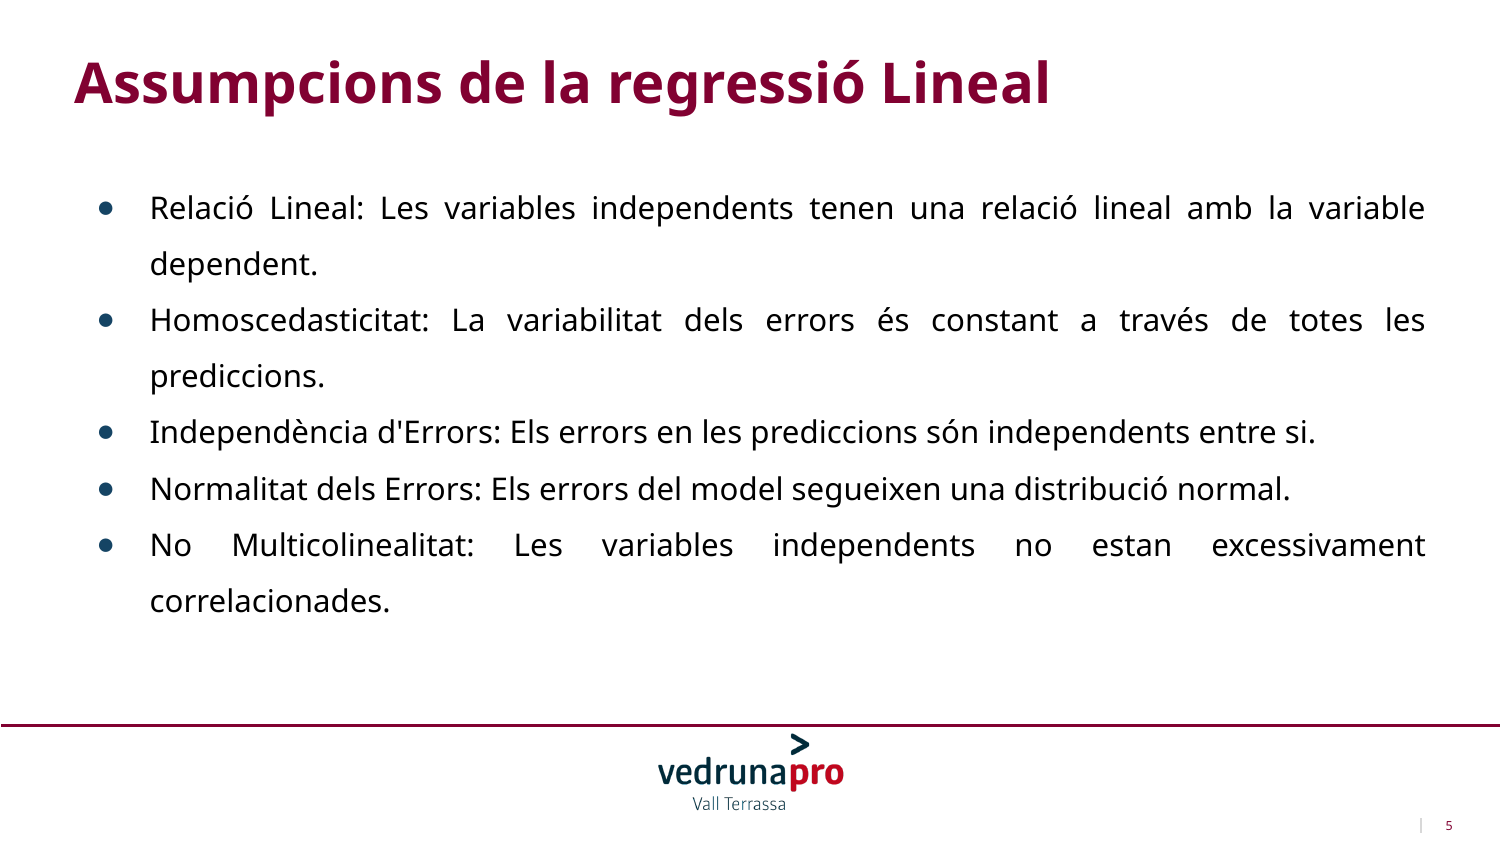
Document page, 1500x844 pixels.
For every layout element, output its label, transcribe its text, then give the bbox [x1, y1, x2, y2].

picture [657, 718, 845, 818]
list Assumpcions de la regressió Lineal [74, 47, 1428, 131]
list Relació Lineal: Les variables independents tenen una relació lineal amb la variable dependent. Homoscedasticitat: La variabilitat dels errors és constant a través de totes les prediccions. Independència d'Errors: Els errors en les prediccions són independents entre si. Normalitat dels Errors: Els errors del model segueixen una distribució normal. No Multicolinealitat: Les variables independents no estan excessivament correlacionades. [74, 169, 1428, 707]
